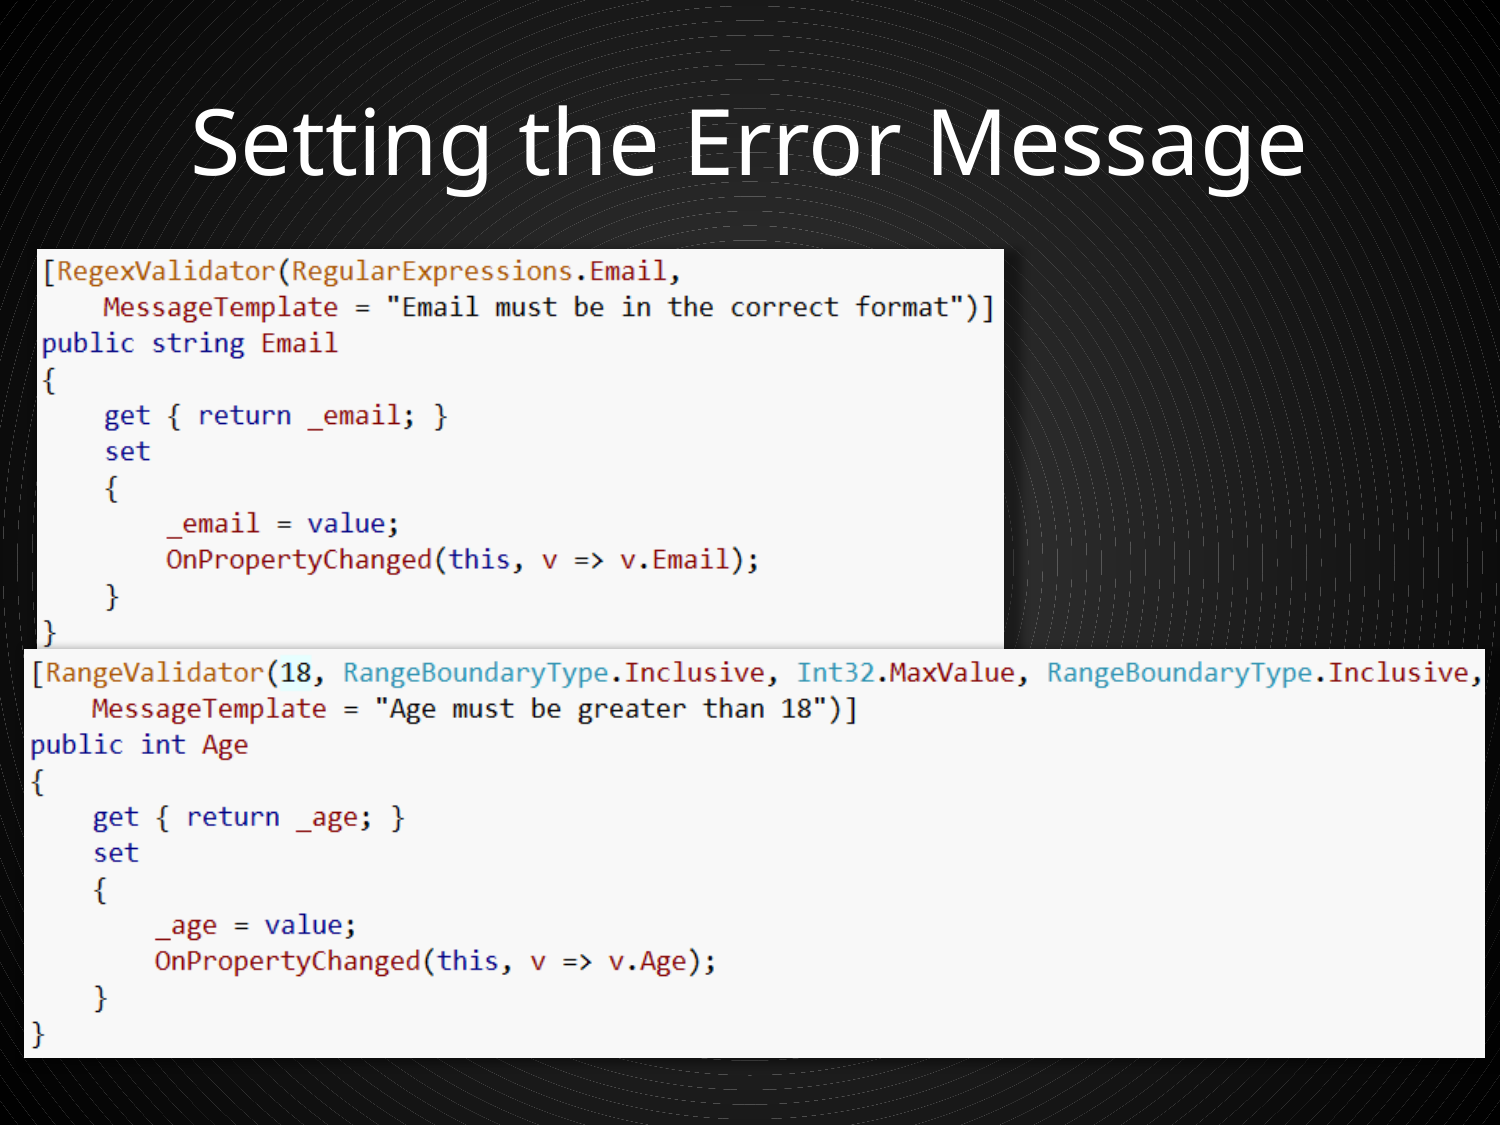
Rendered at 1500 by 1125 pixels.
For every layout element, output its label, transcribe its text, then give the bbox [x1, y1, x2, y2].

picture [24, 249, 1485, 1059]
title Setting the Error Message [75, 45, 1425, 233]
